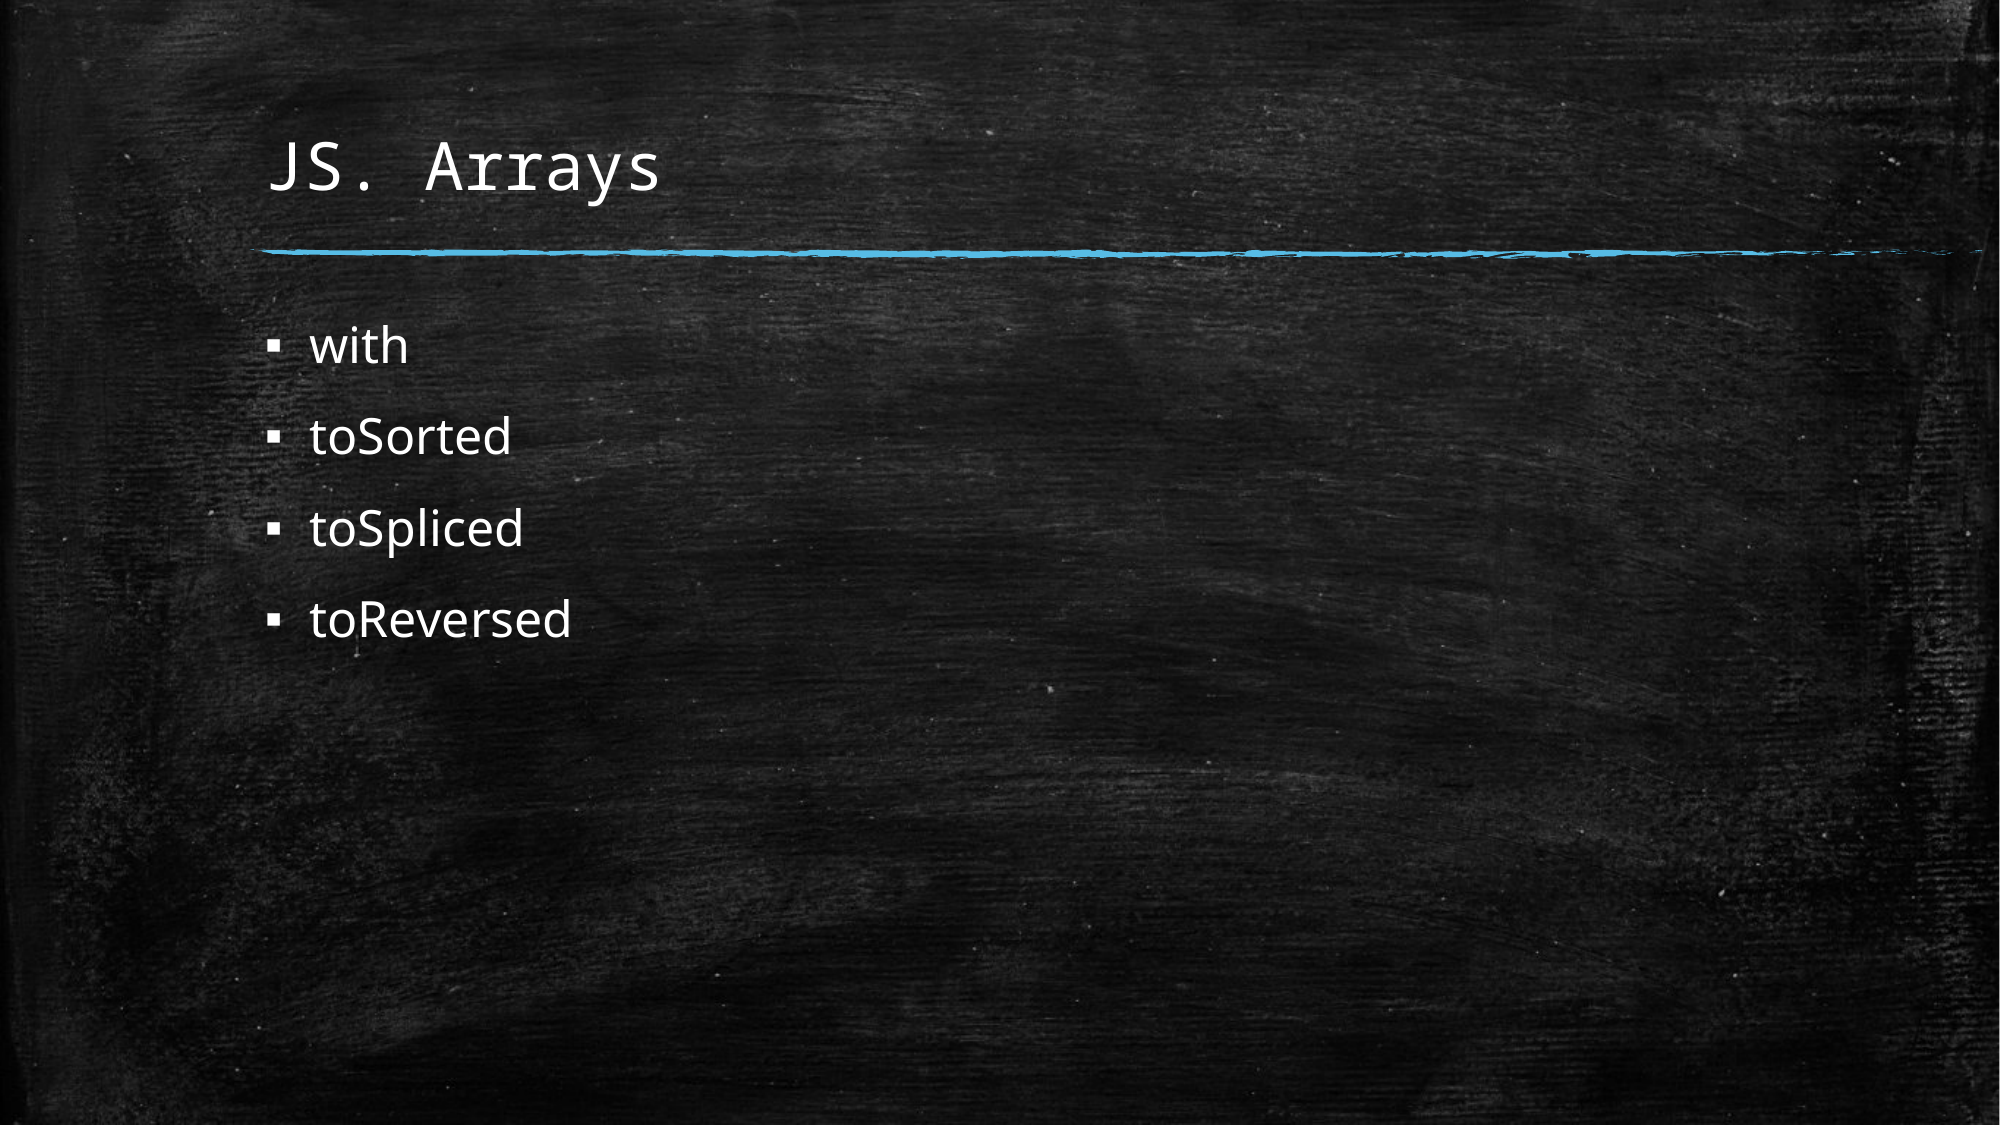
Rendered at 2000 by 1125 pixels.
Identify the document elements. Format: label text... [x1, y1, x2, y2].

title JS. Arrays [249, 45, 1750, 213]
list with toSorted toSpliced toReversed [249, 312, 1910, 1059]
